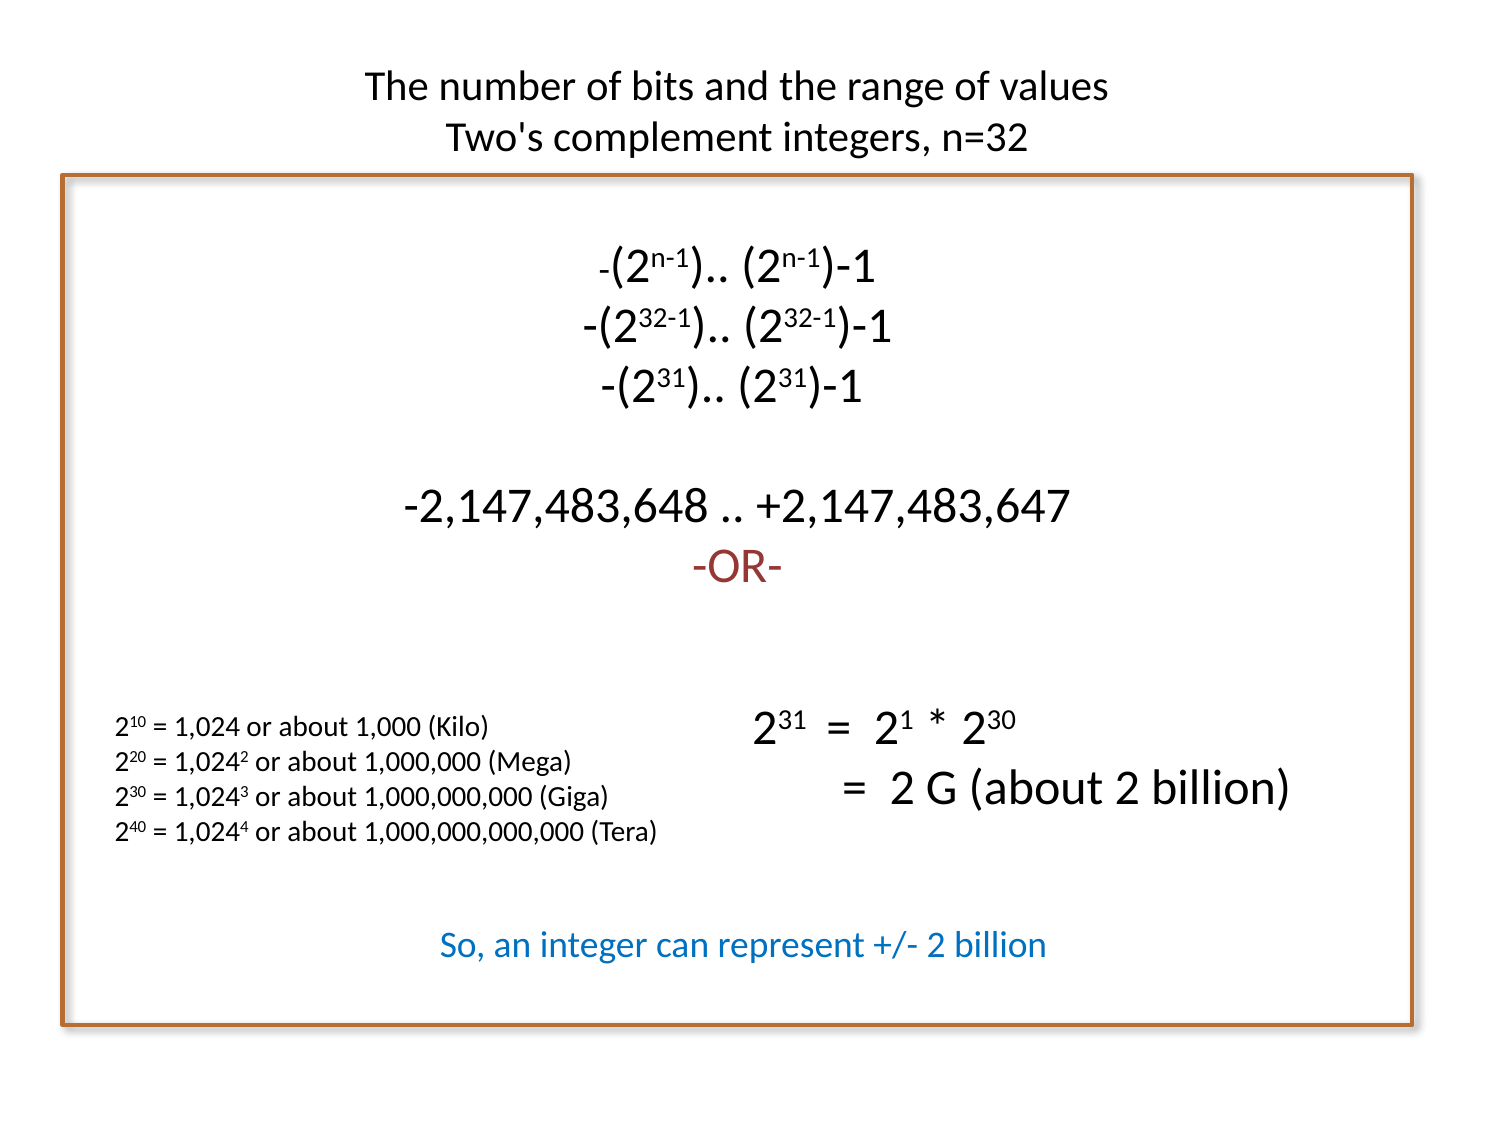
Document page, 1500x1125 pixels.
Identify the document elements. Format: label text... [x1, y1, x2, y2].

text_box So, an integer can represent +/- 2 billion [425, 912, 1075, 973]
text_box 231 = 21 * 230 = 2 G (about 2 billion) [737, 687, 1400, 823]
text_box 210 = 1,024 or about 1,000 (Kilo) 220 = 1,0242 or about 1,000,000 (Mega) 230 = 1,0243 or about 1,000,000,000 (Giga) 240 = 1,0244 or about 1,000,000,000,000 (Tera) [99, 699, 688, 855]
text_box [60, 173, 1414, 1027]
text_box The number of bits and the range of values Two's complement integers, n=32 [62, 50, 1413, 168]
